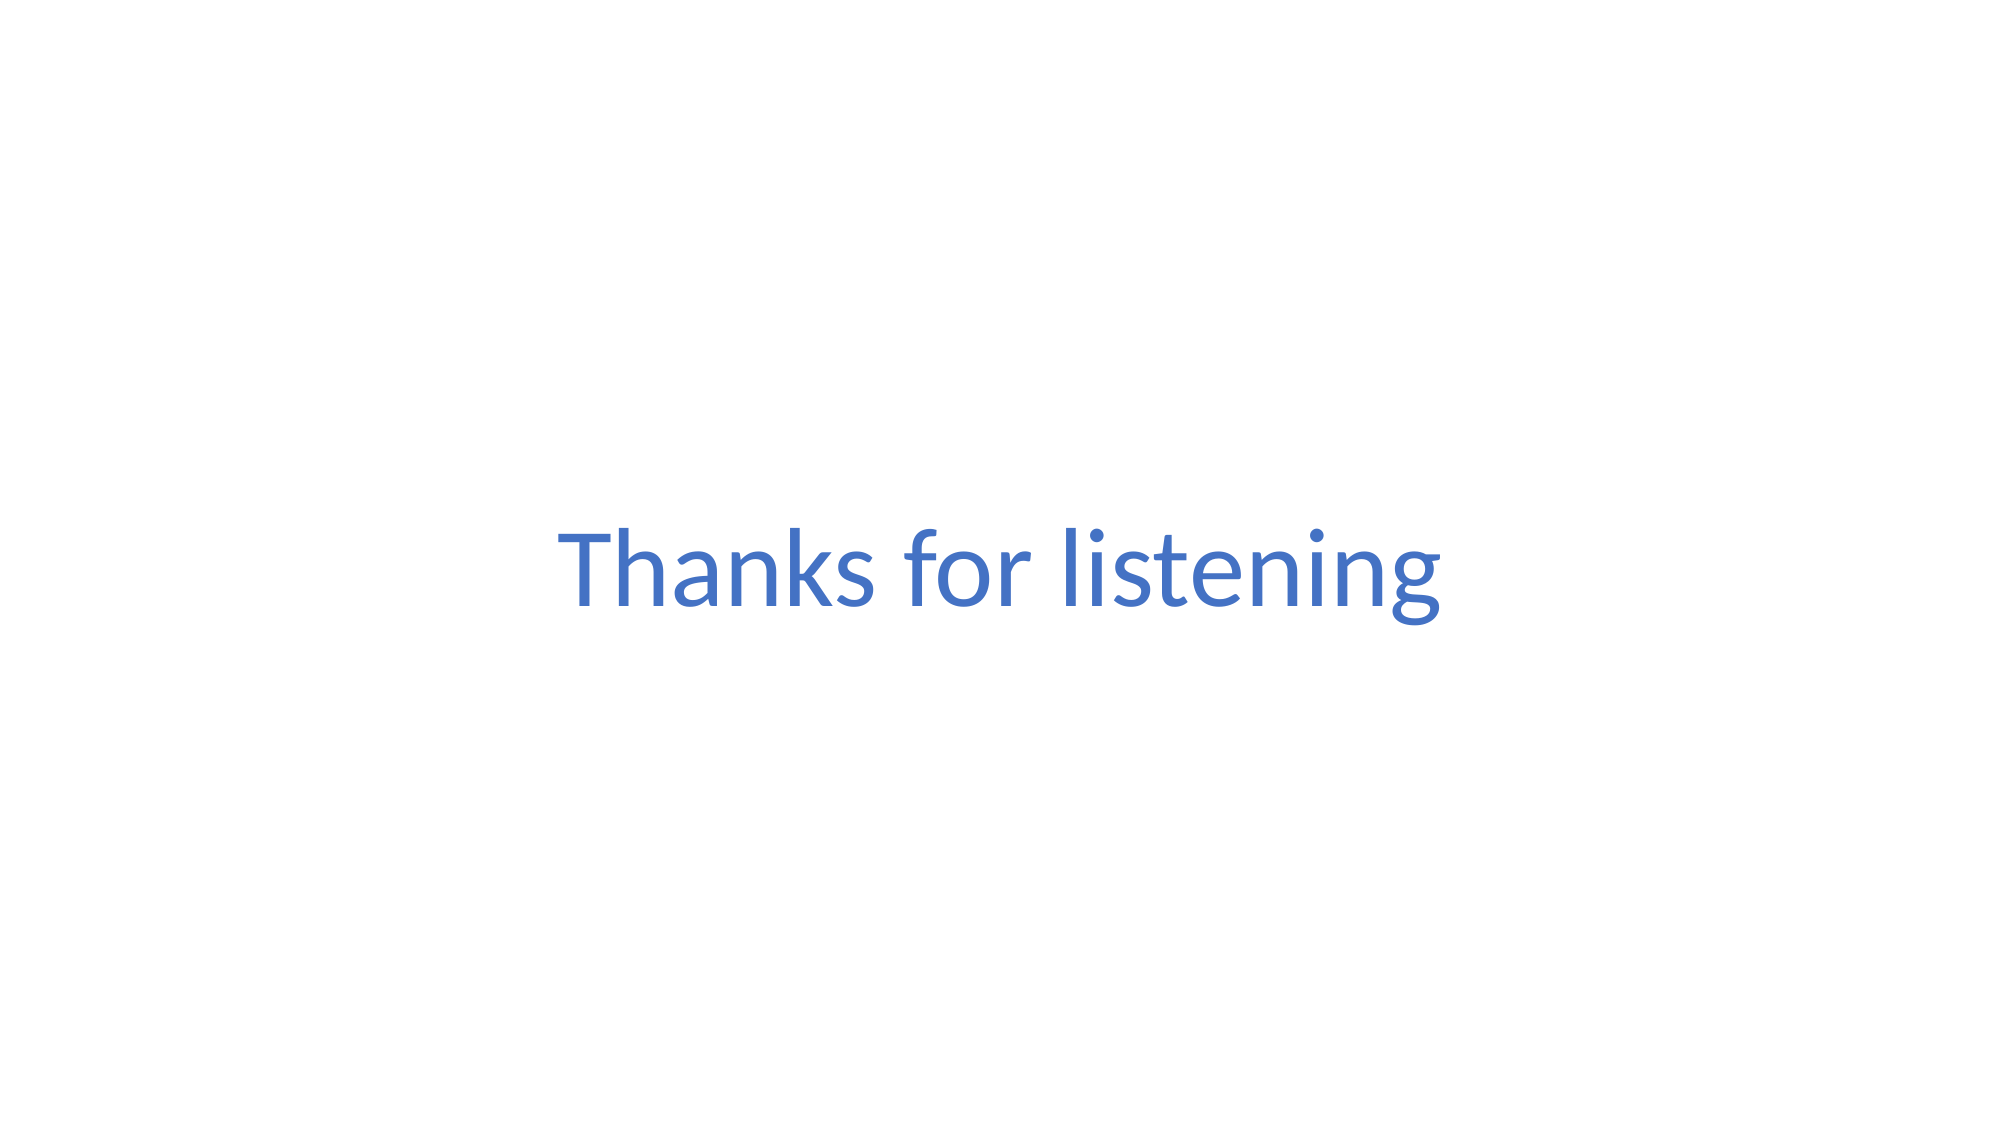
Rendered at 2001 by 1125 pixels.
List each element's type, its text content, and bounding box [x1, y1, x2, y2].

text_box Thanks for listening [541, 486, 1458, 637]
